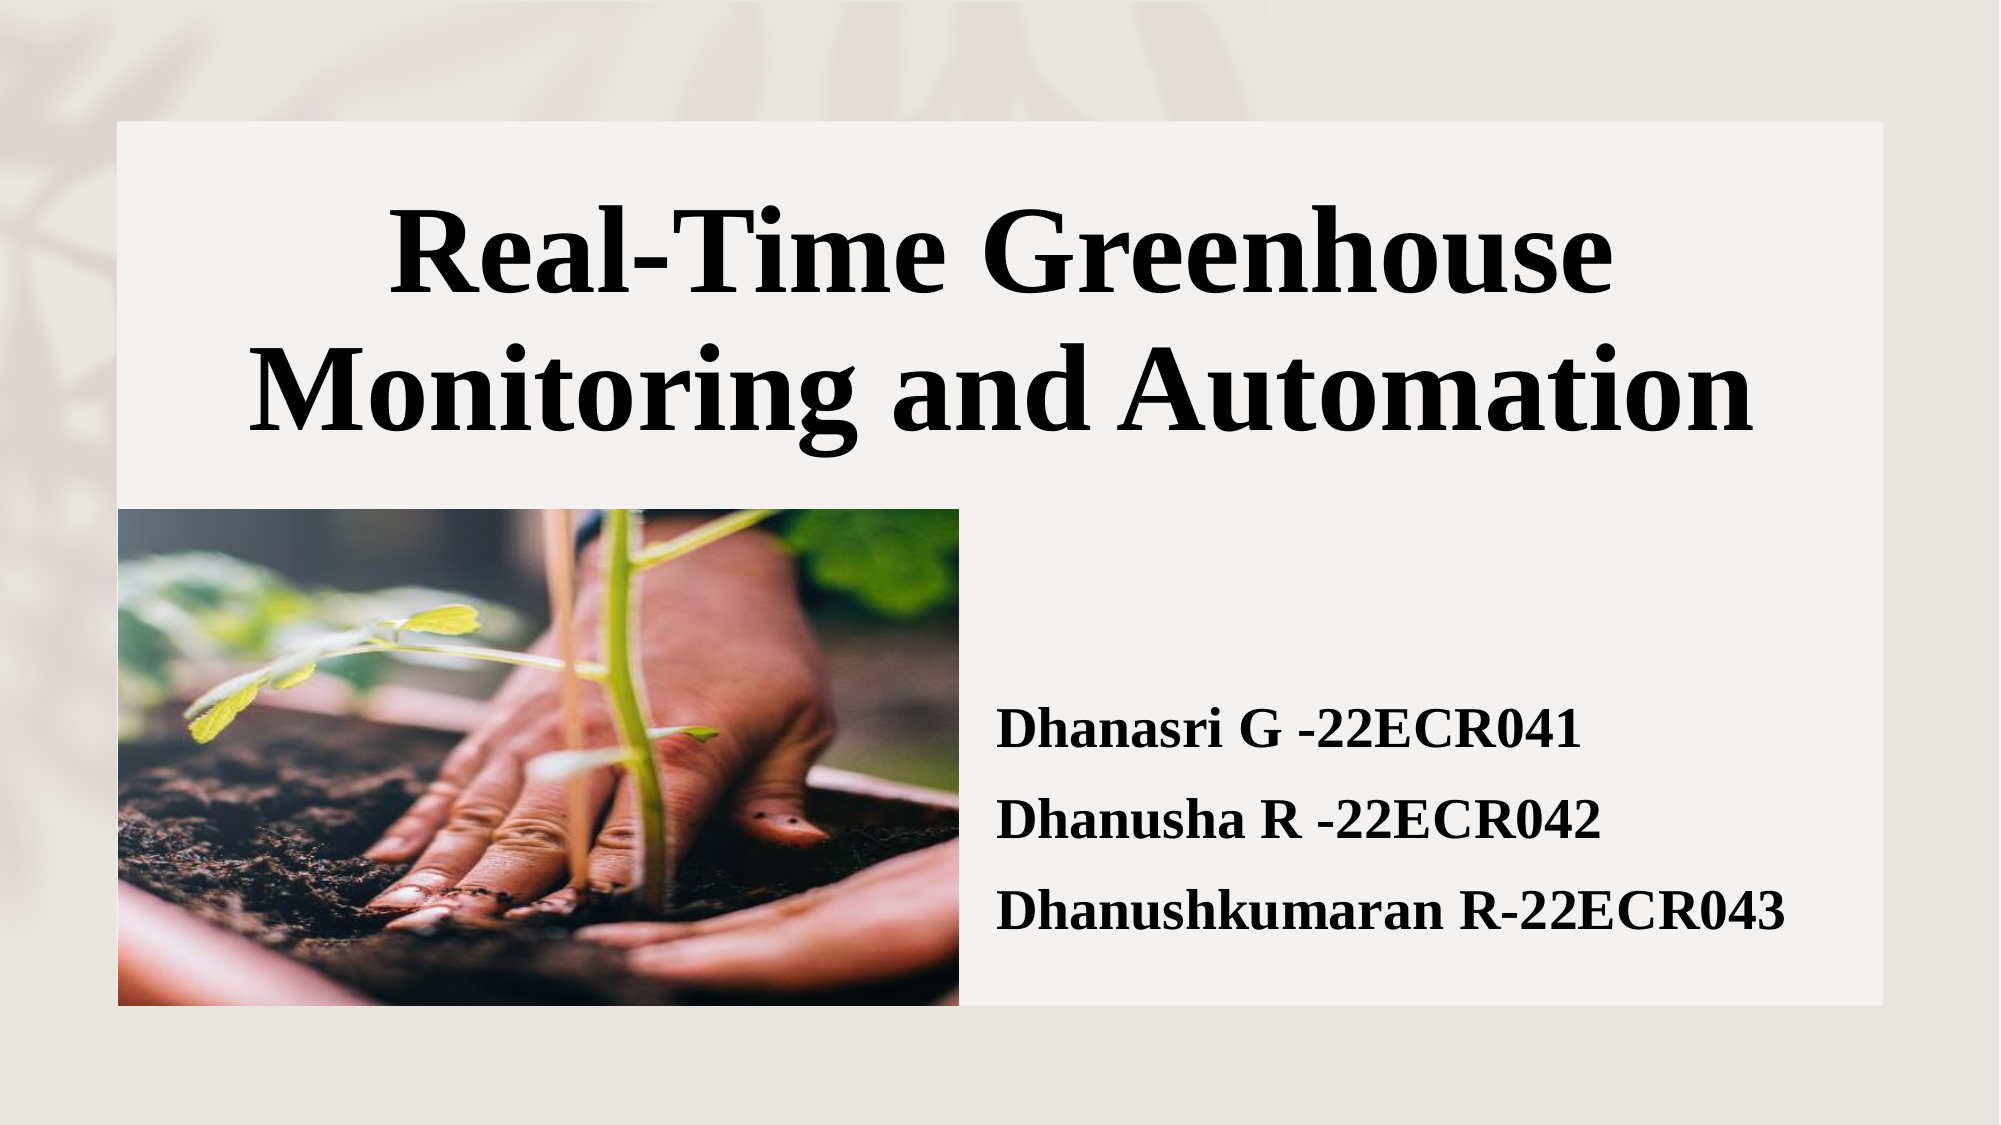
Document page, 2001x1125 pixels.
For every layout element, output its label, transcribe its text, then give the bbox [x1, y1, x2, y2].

subtitle Dhanasri G -22ECR041 Dhanusha R -22ECR042 Dhanushkumaran R-22ECR043 [981, 682, 1844, 952]
picture [118, 509, 959, 1006]
title Real-Time Greenhouse Monitoring and Automation [186, 99, 1819, 466]
